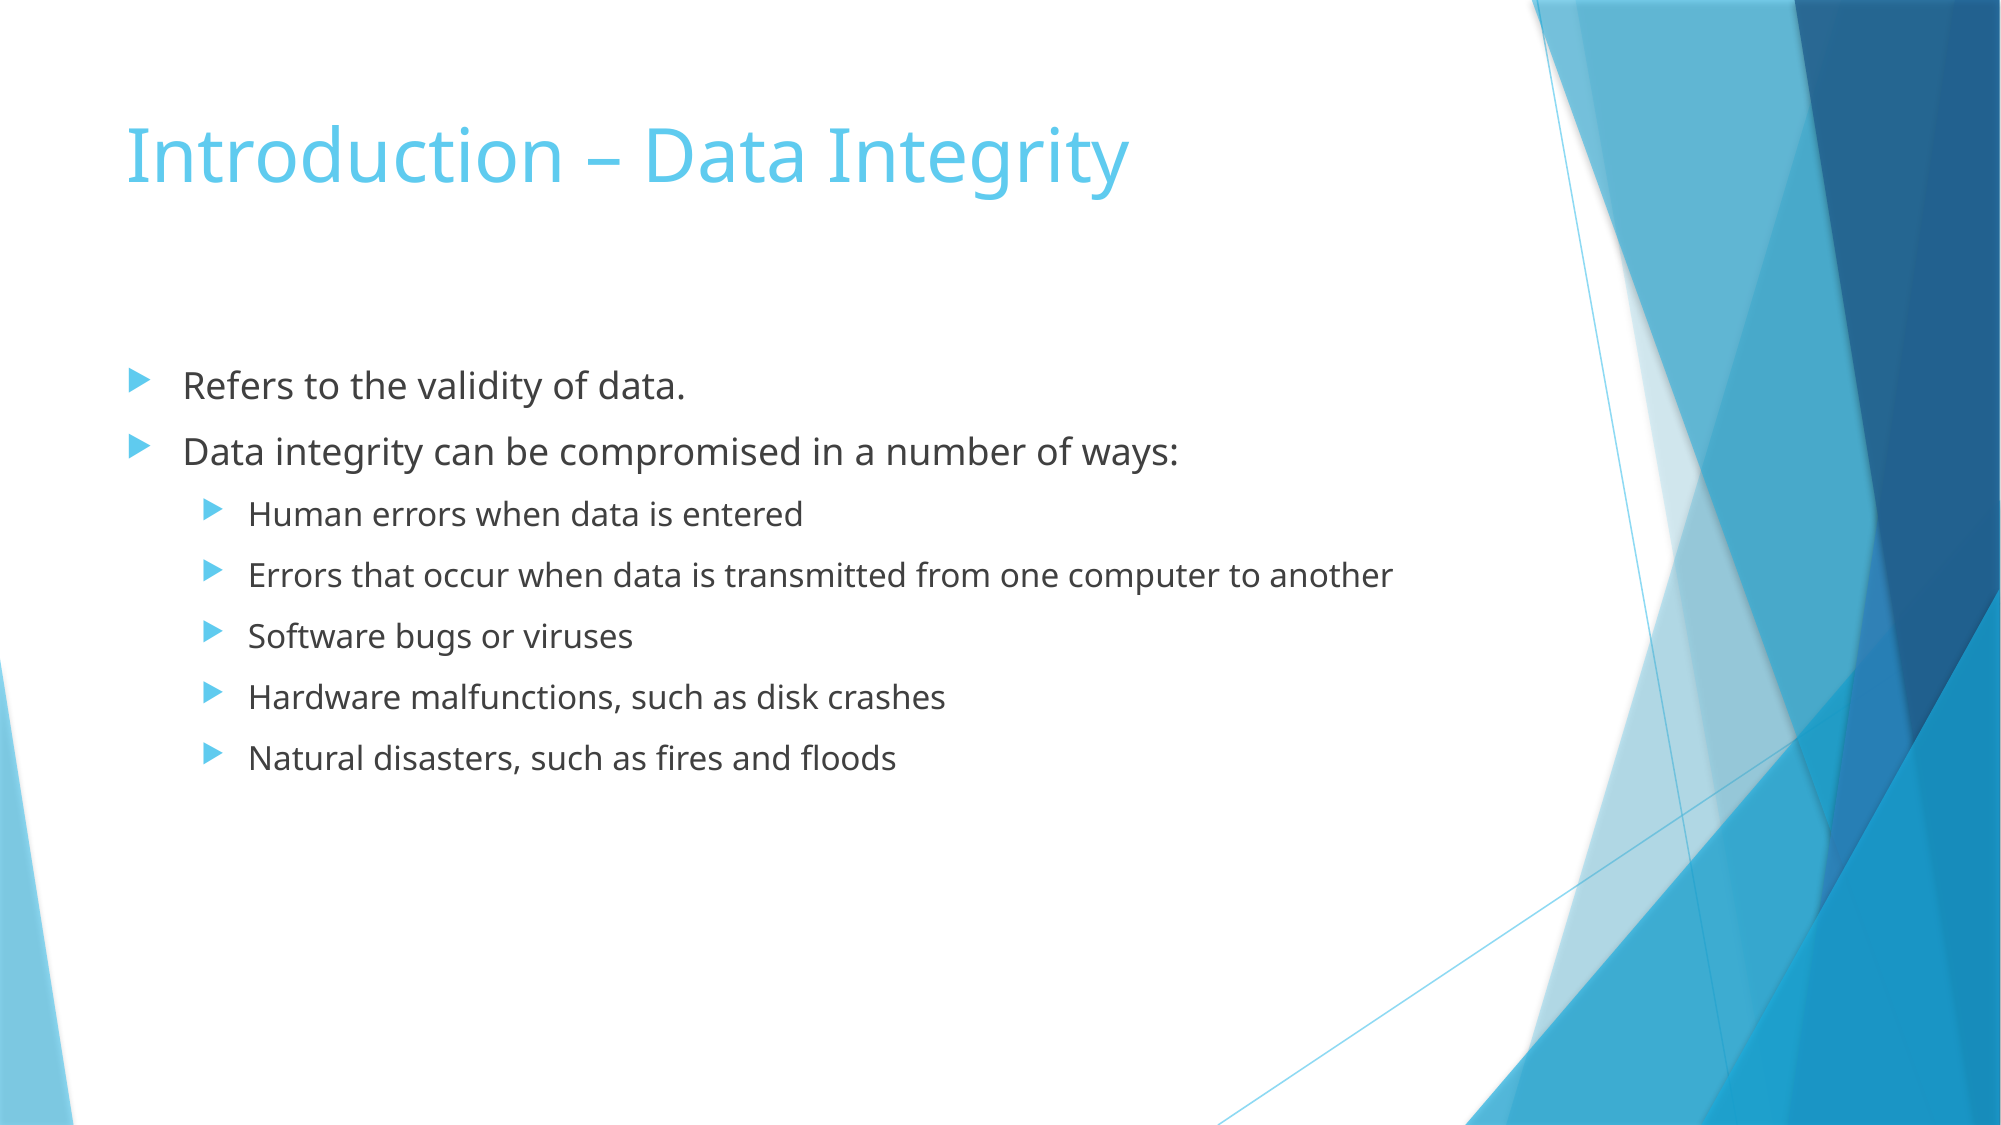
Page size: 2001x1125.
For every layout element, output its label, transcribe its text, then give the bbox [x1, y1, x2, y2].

title Introduction – Data Integrity [111, 99, 1522, 317]
list Refers to the validity of data. Data integrity can be compromised in a number of ways: Human errors when data is entered Errors that occur when data is transmitted from one computer to another Software bugs or viruses Hardware malfunctions, such as disk crashes Natural disasters, such as fires and floods [111, 354, 1522, 992]
